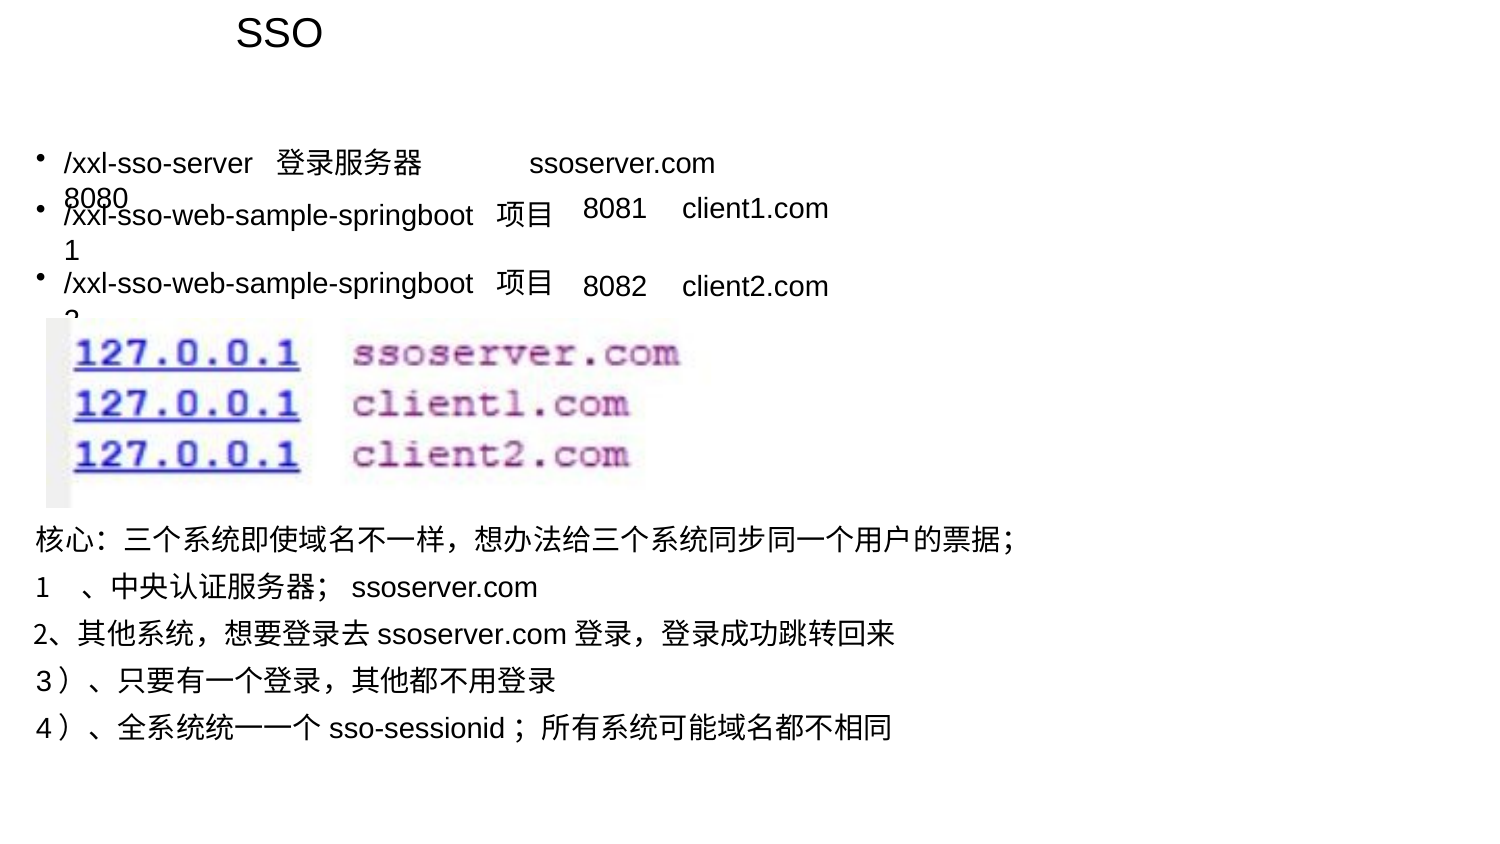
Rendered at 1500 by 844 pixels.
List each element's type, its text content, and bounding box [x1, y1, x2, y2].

table_header /xxl-sso-web-sample-springboot 项目1 [31, 190, 575, 262]
table_header 8081 [575, 190, 664, 262]
table_cell client2.com [664, 262, 833, 337]
table_cell 8082 [575, 262, 664, 318]
table_cell /xxl-sso-web-sample-springboot 项目2 [31, 262, 575, 337]
text_box SSO [233, 4, 326, 57]
text_box /xxl-sso-server 登录服务器 8080 [33, 142, 500, 190]
text_box 核心：三个系统即使域名不一样，想办法给三个系统同步同一个用户的票据； 、中央认证服务器；ssoserver.com 、其他系统，想要登录去ssoserver.com登录，登录成功跳转回来 3）、只要有一个登录，其他都不用登录 4）、全系统统一一个sso-sessionid；所有系统可能域名都不相同 [33, 507, 1030, 744]
text_box ssoserver.com [527, 142, 720, 180]
text_box [46, 318, 712, 508]
table_header client1.com [664, 190, 833, 262]
